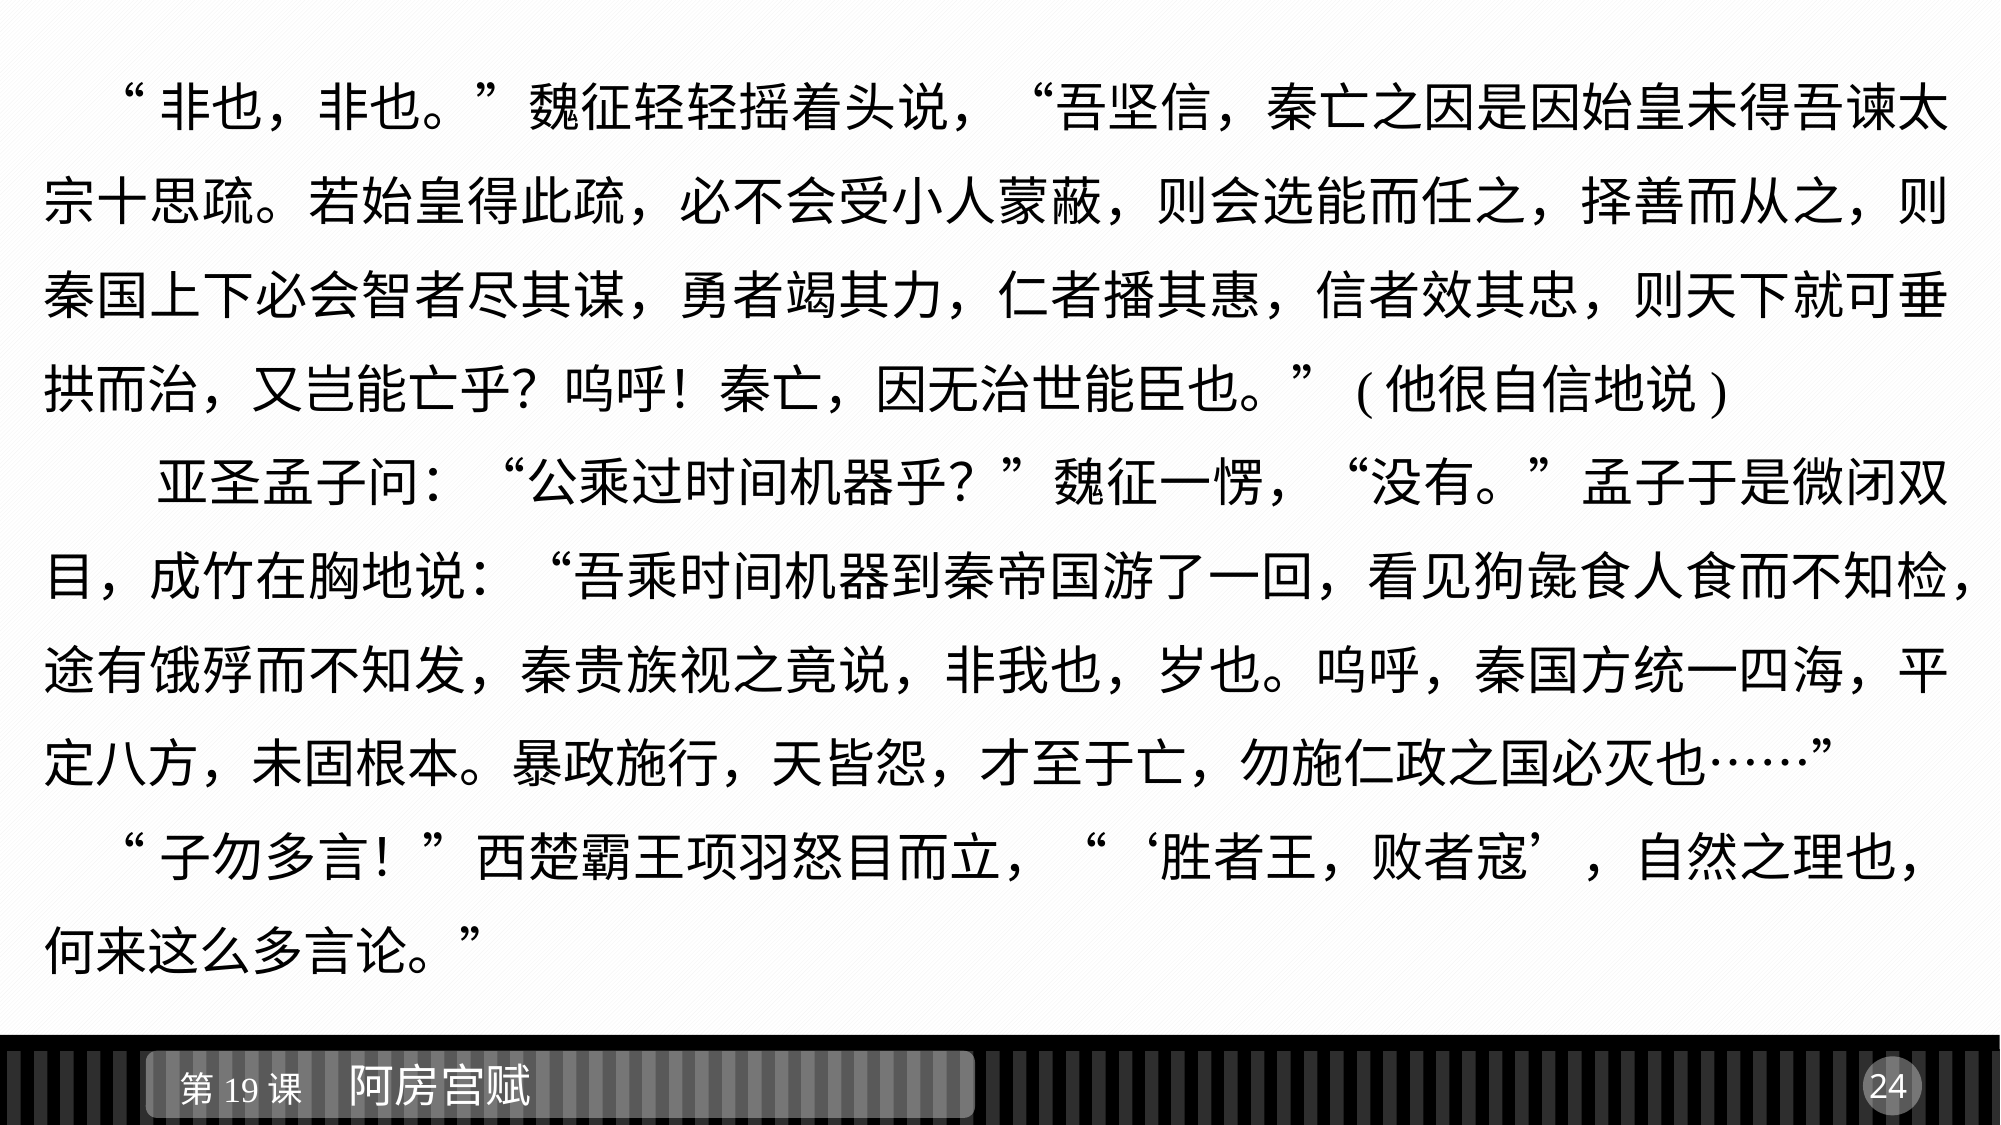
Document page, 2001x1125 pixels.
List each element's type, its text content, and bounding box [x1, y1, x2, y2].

text_box “非也，非也。”魏征轻轻摇着头说，“吾坚信，秦亡之因是因始皇未得吾谏太宗十思疏。若始皇得此疏，必不会受小人蒙蔽，则会选能而任之，择善而从之，则秦国上下必会智者尽其谋，勇者竭其力，仁者播其惠，信者效其忠，则天下就可垂拱而治，又岂能亡乎？呜呼！秦亡，因无治世能臣也。”(他很自信地说) 亚圣孟子问：“公乘过时间机器乎？”魏征一愣，“没有。”孟子于是微闭双目，成竹在胸地说：“吾乘时间机器到秦帝国游了一回，看见狗彘食人食而不知检，途有饿殍而不知发，秦贵族视之竟说，非我也，岁也。呜呼，秦国方统一四海，平定八方，未固根本。暴政施行，天皆怨，才至于亡，勿施仁政之国必灭也……” “子勿多言！”西楚霸王项羽怒目而立，“‘胜者王，败者寇’，自然之理也，何来这么多言论。” [28, 36, 1965, 989]
